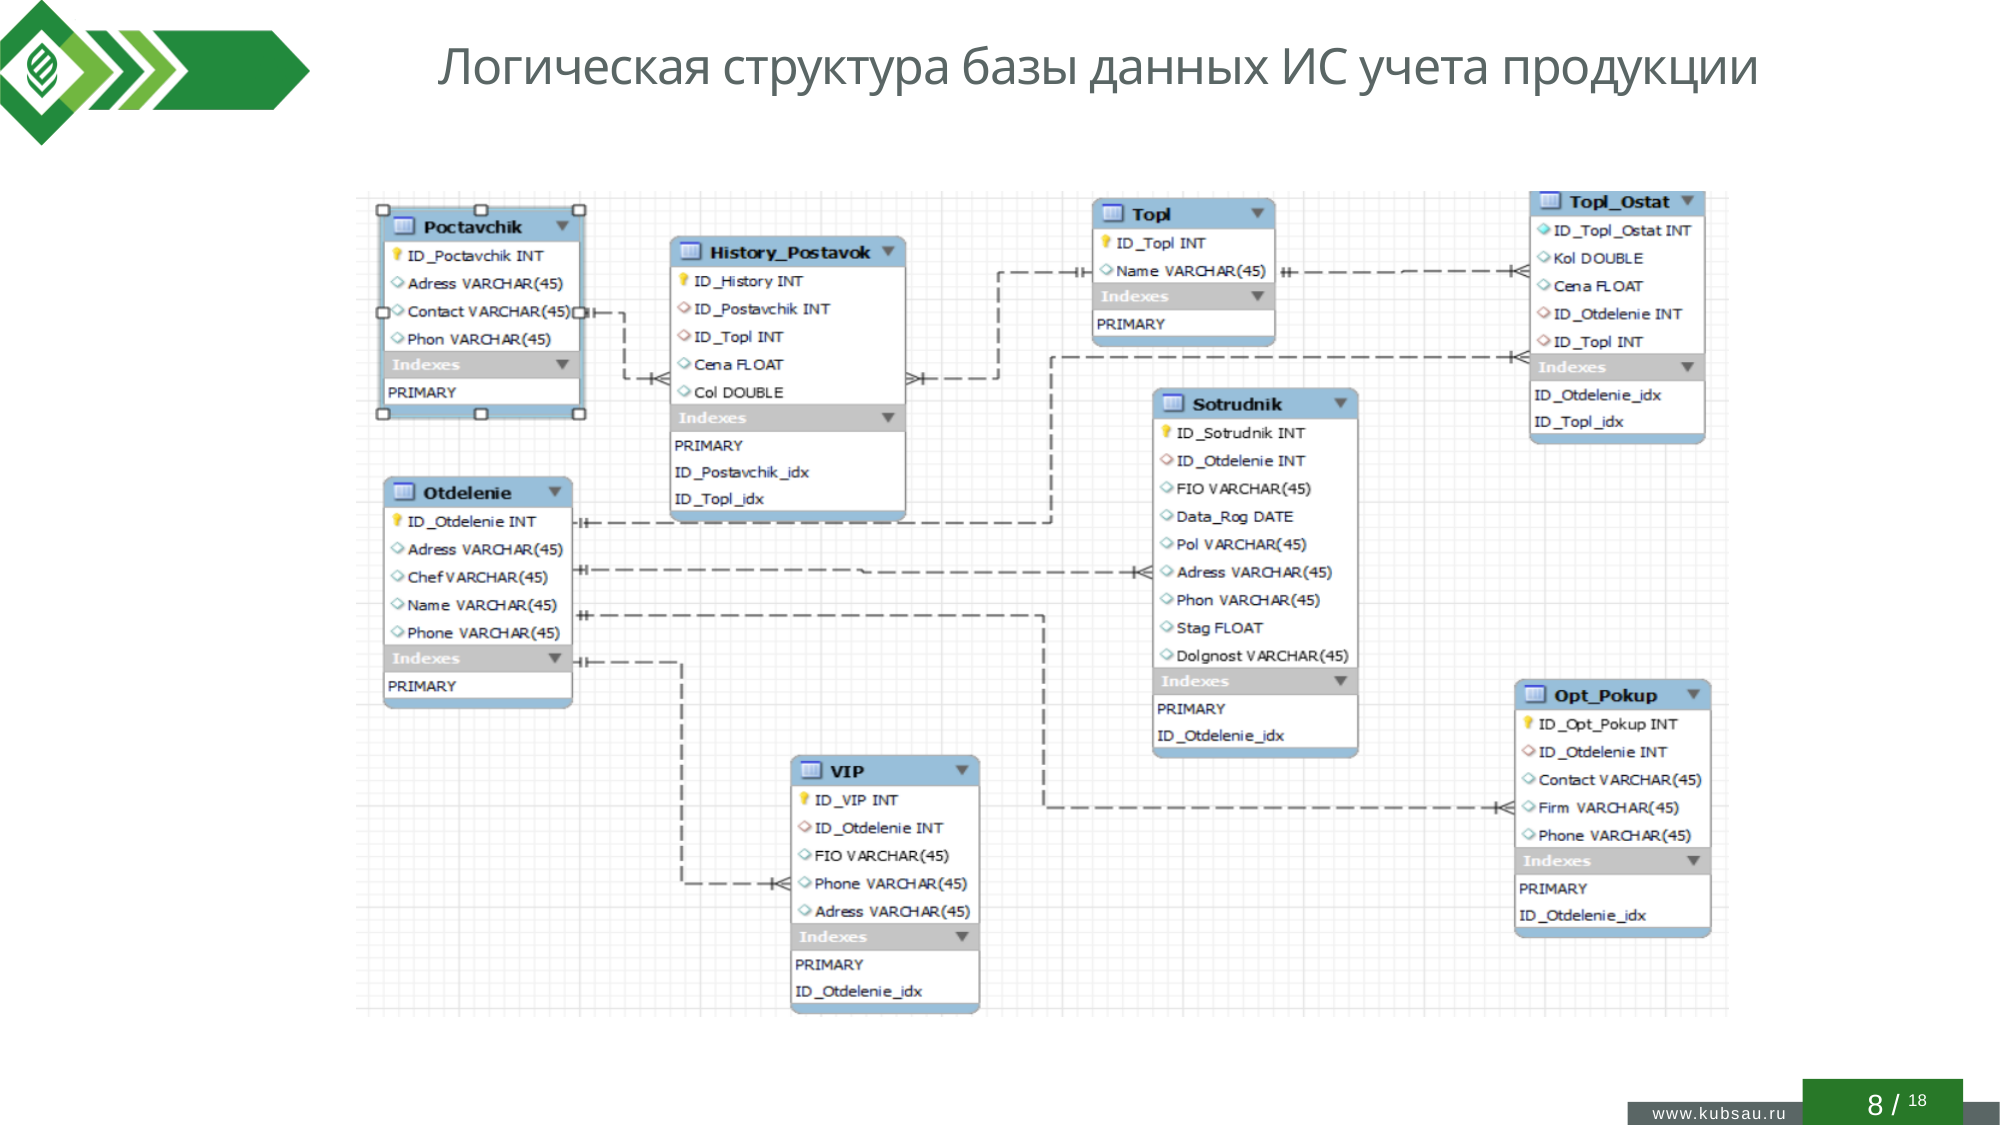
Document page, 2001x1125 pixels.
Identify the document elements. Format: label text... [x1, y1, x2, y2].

picture [0, 0, 310, 146]
text_box Логическая структура базы данных ИС учета продукции [323, 38, 1875, 101]
picture [356, 191, 1729, 1017]
slide_number 8 / 18 [1810, 1073, 1943, 1125]
